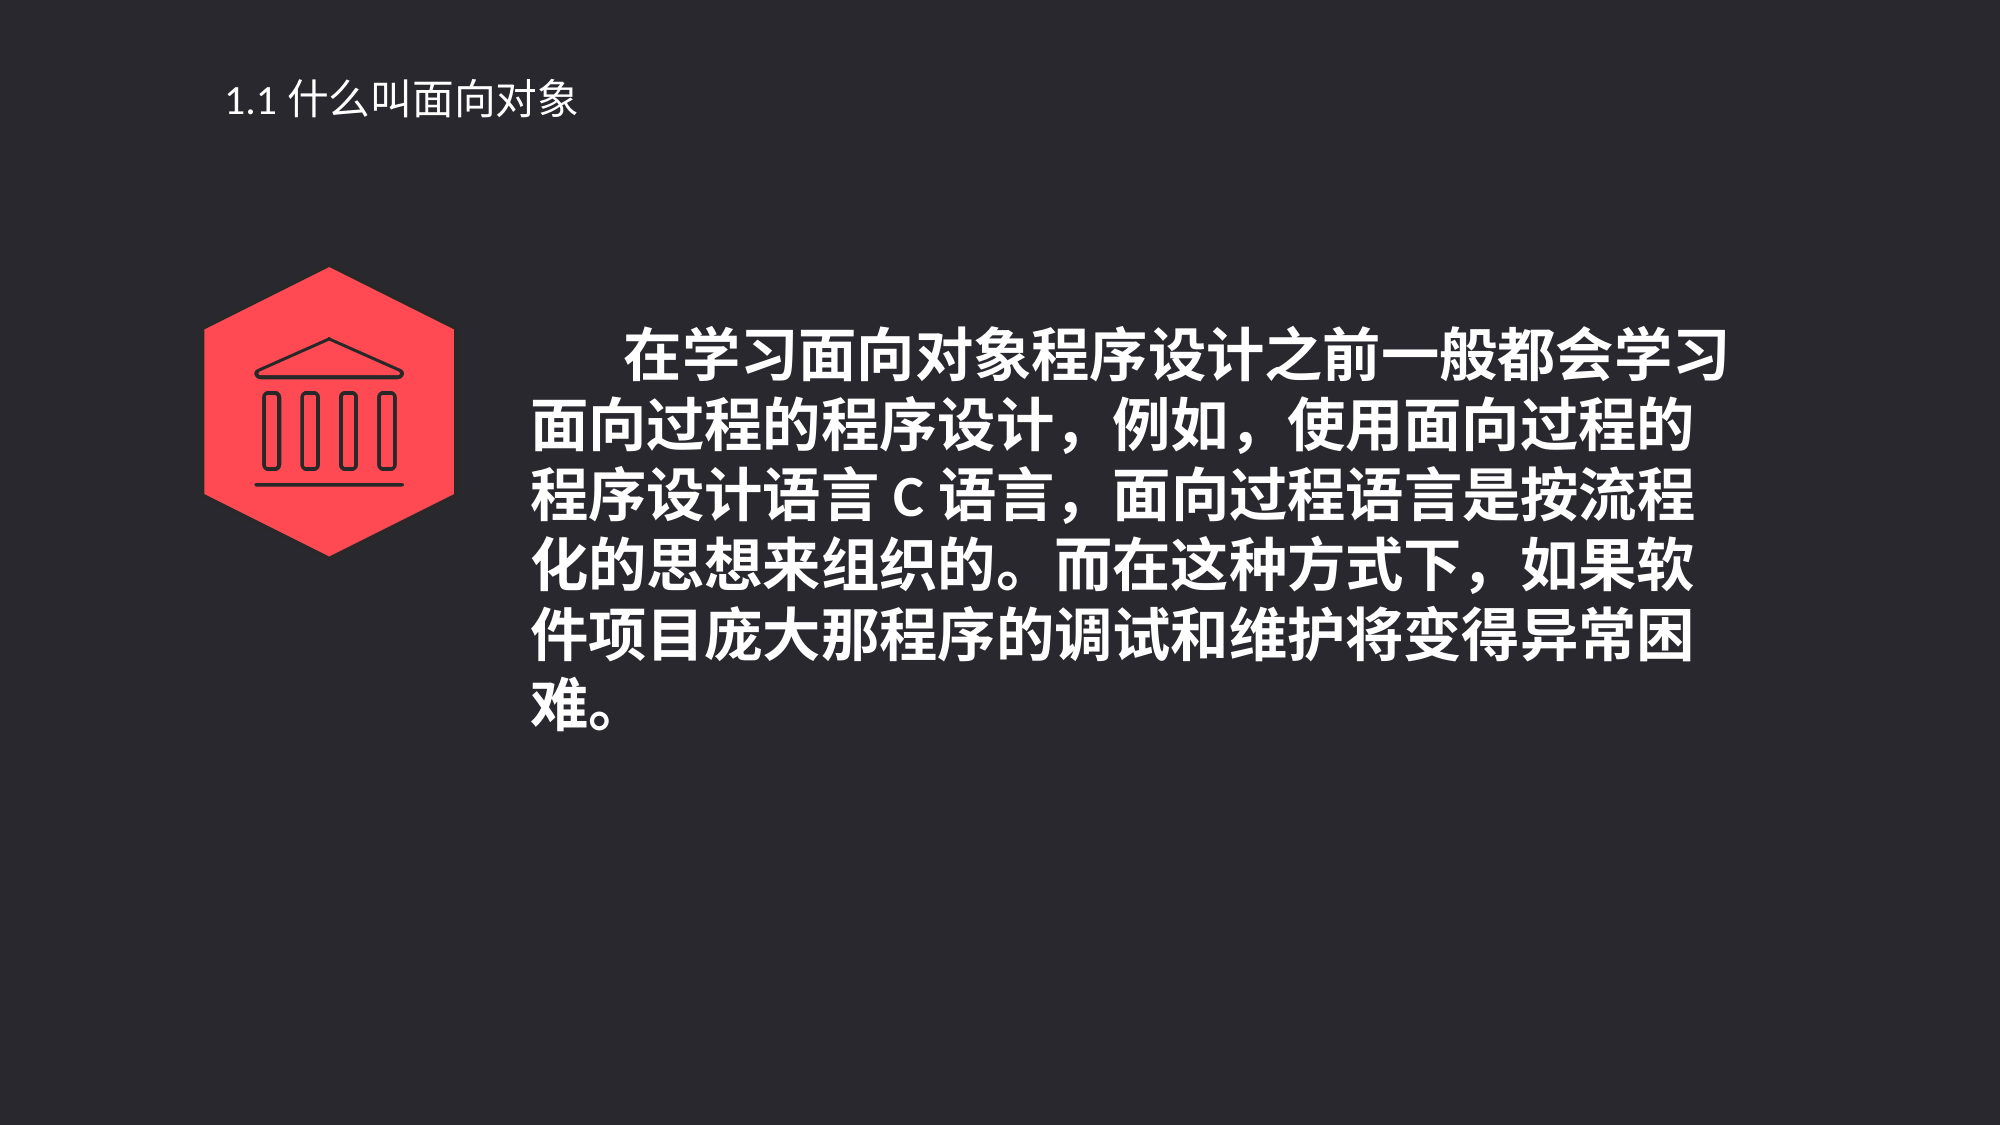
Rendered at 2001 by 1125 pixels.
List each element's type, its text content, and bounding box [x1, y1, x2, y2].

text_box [202, 265, 456, 559]
text_box 在学习面向对象程序设计之前一般都会学习面向过程的程序设计，例如，使用面向过程的程序设计语言C语言，面向过程语言是按流程化的思想来组织的。而在这种方式下，如果软件项目庞大那程序的调试和维护将变得异常困难。 [515, 310, 1762, 806]
text_box 1.1什么叫面向对象 [209, 66, 611, 131]
